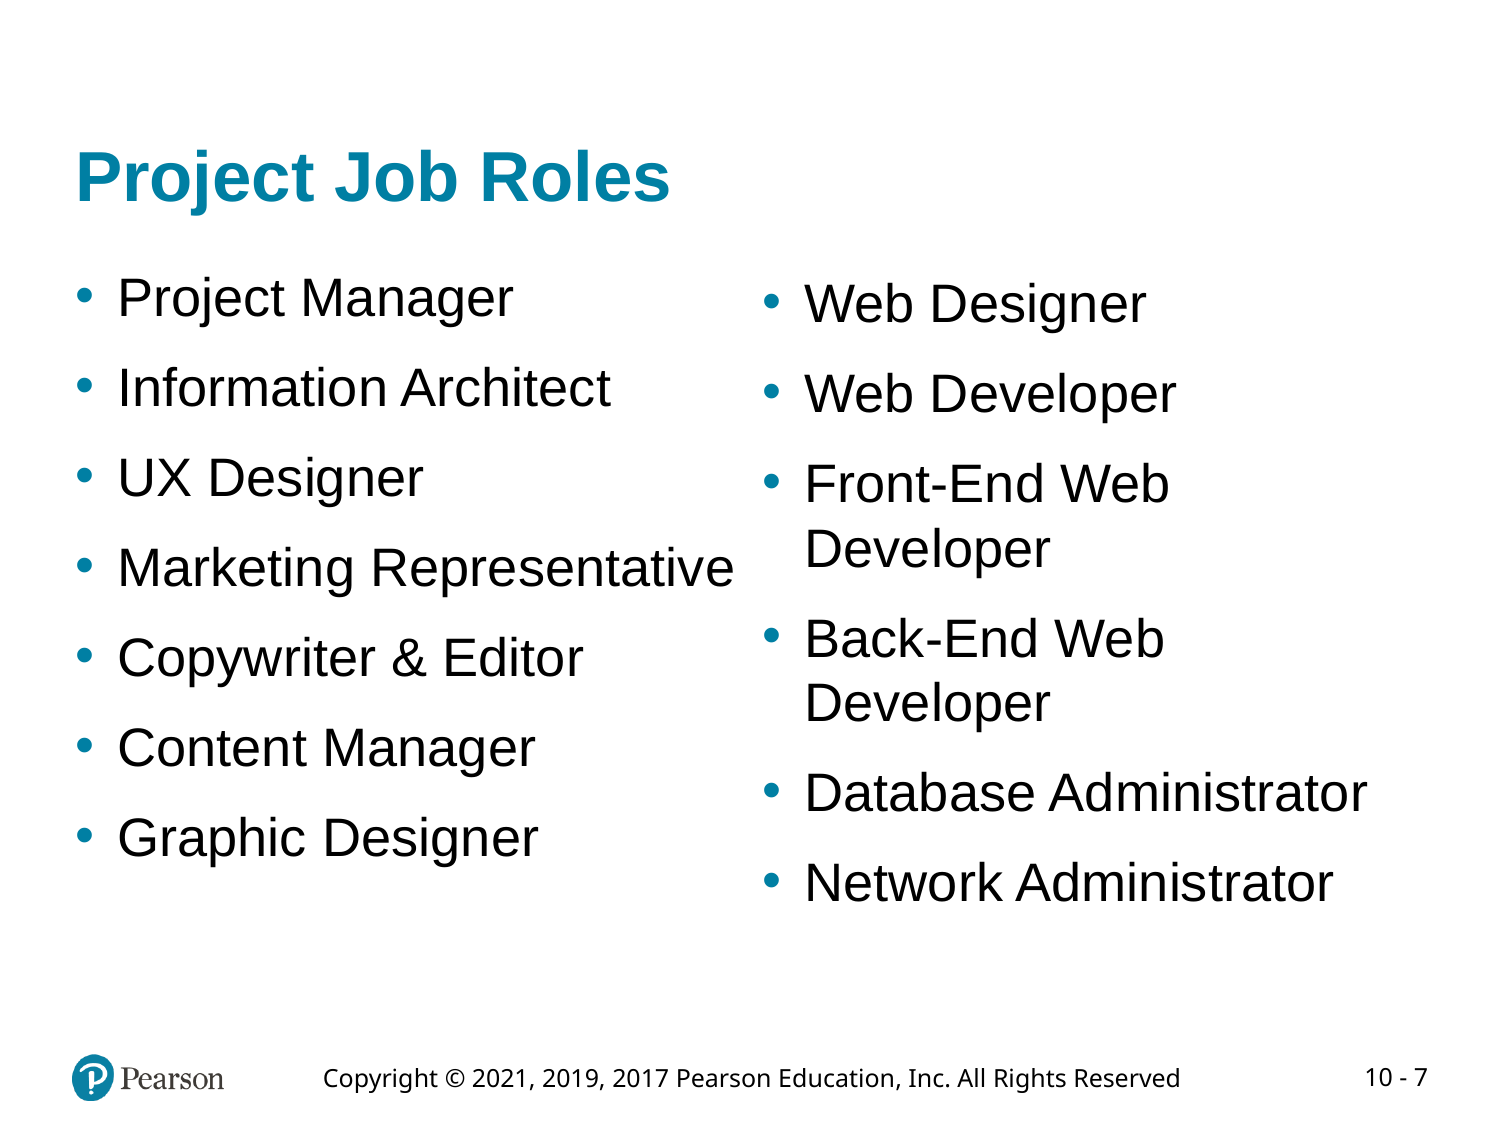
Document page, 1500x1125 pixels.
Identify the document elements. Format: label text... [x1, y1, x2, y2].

picture [72, 1087, 83, 1101]
picture [99, 1054, 224, 1101]
text_box Web Designer Web Developer Front-End Web Developer Back-End Web Developer Database Administrator Network Administrator [762, 268, 1425, 975]
picture [72, 1054, 89, 1072]
title Project Job Roles [75, 35, 1425, 216]
picture [81, 1064, 107, 1089]
list Project Manager Information Architect UX Designer Marketing Representative Copywriter & Editor Content Manager Graphic Designer [75, 262, 738, 970]
